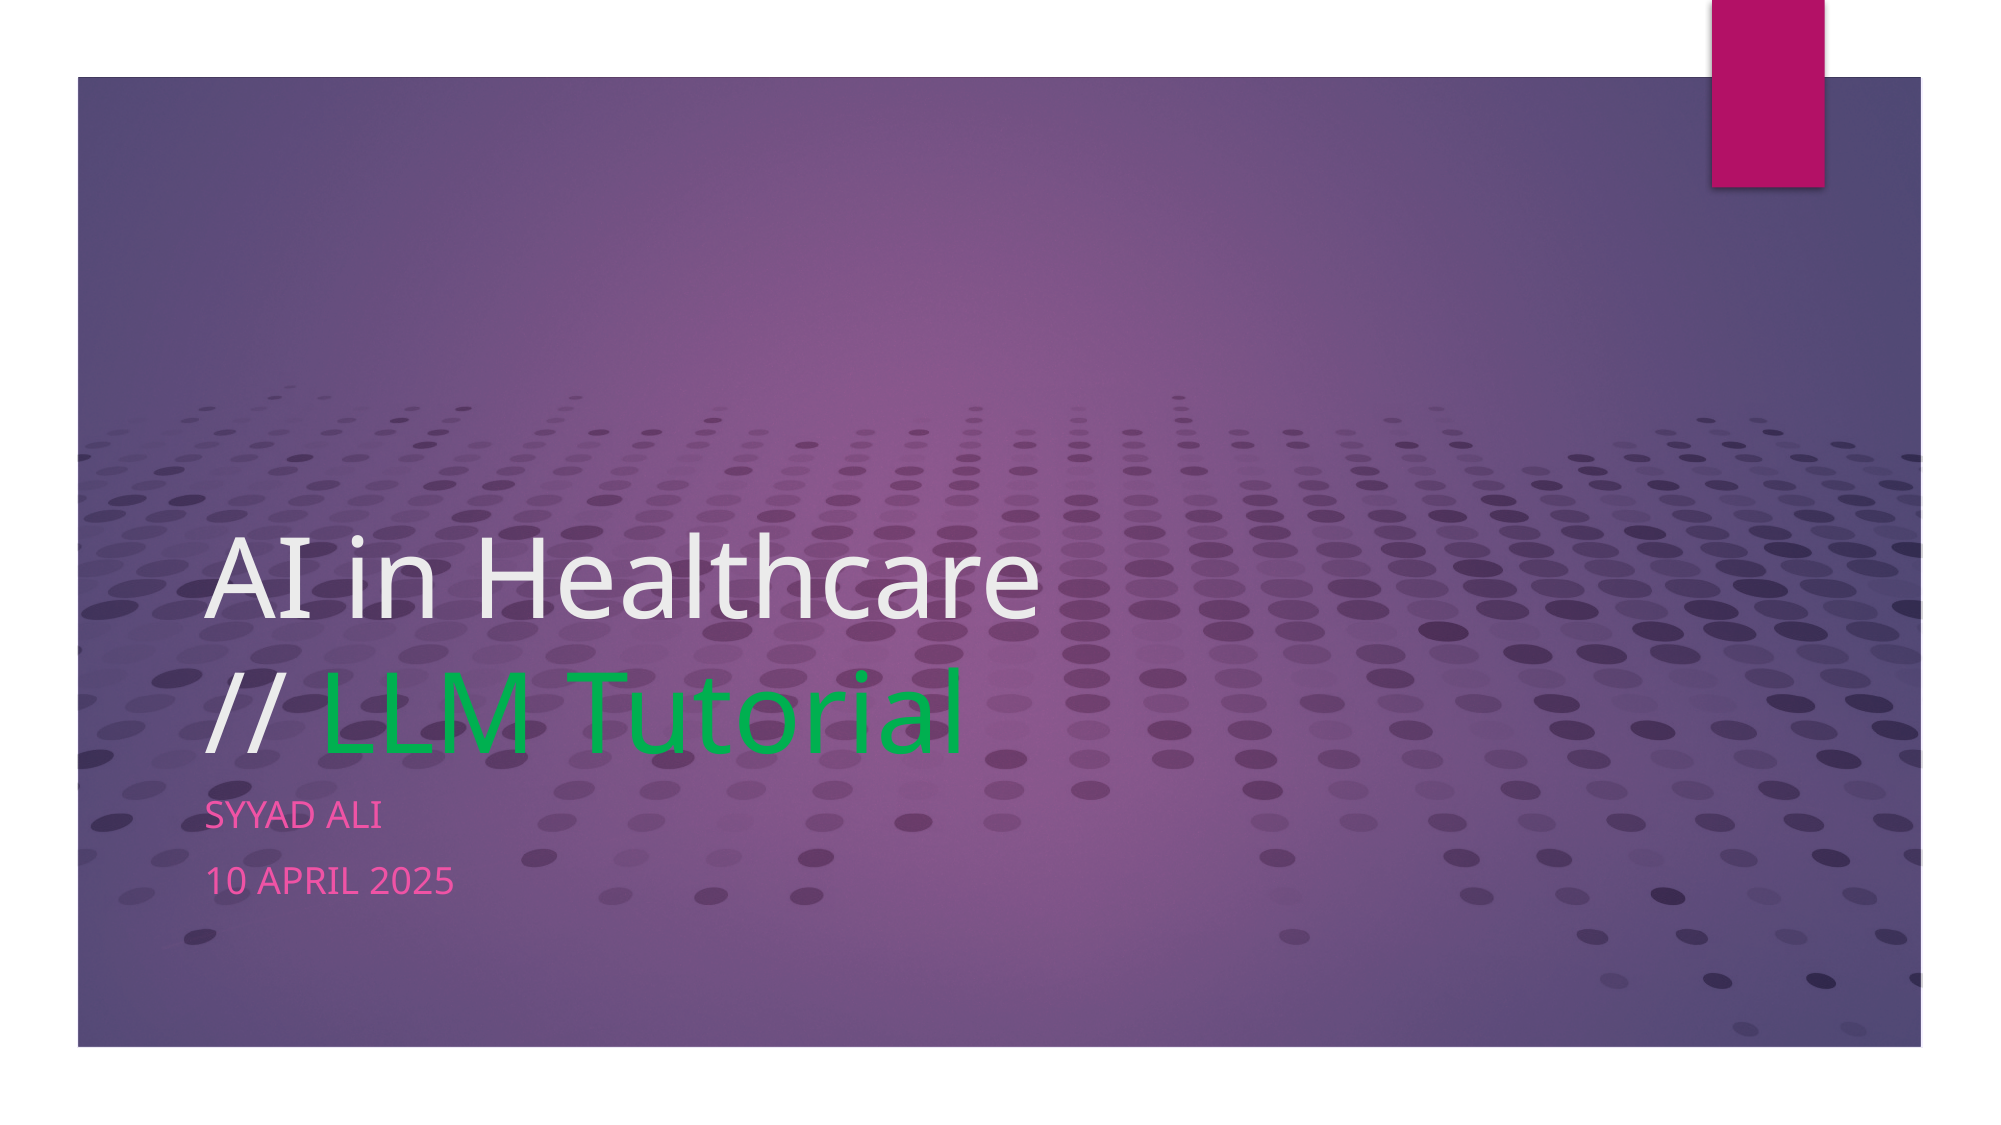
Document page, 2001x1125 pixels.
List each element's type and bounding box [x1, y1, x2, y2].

text_box [0, 0, 2000, 1125]
picture [77, 77, 1923, 1048]
